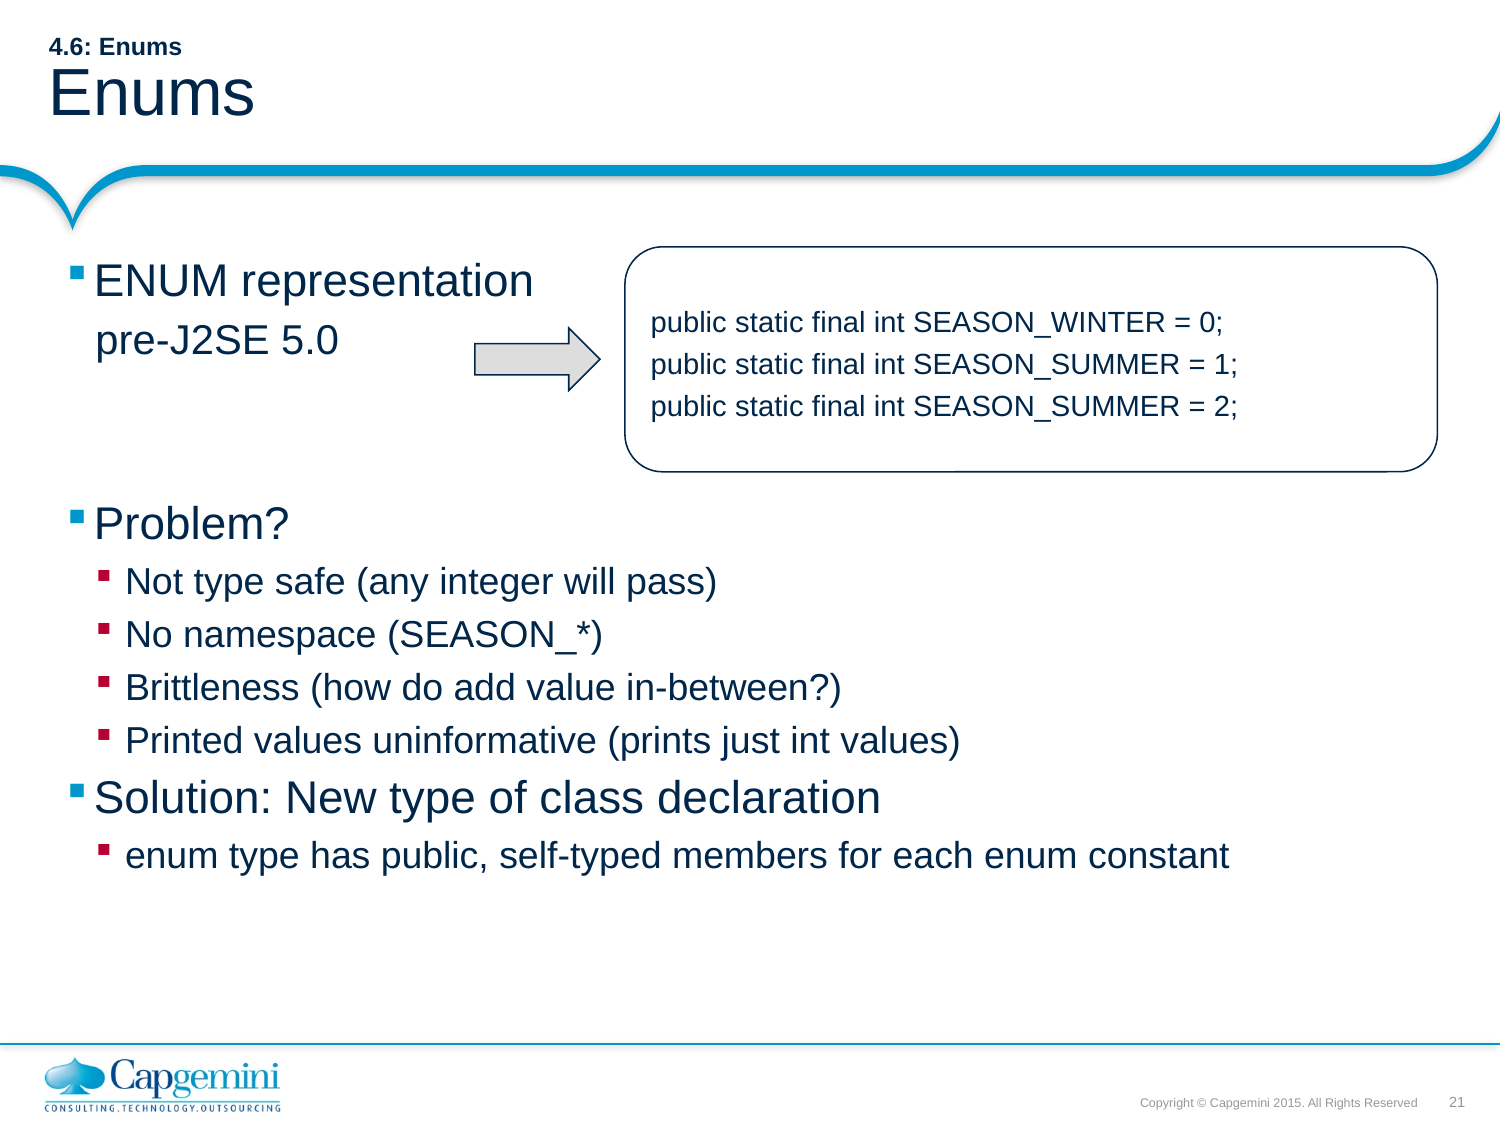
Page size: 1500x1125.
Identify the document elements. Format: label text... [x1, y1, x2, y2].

title 4.6: Enums Enums [0, 0, 1500, 165]
text_box [474, 328, 601, 391]
text_box public static final int SEASON_WINTER = 0; public static final int SEASON_SUMMER = 1; public static final int SEASON_SUMMER = 2; [624, 246, 1438, 472]
list ENUM representation pre-J2SE 5.0 Problem? Not type safe (any integer will pass) No namespace (SEASON_*) Brittleness (how do add value in-between?) Printed values uninformative (prints just int values) Solution: New type of class declaration enum type has public, self-typed members for each enum constant [48, 245, 1500, 1007]
picture [44, 1056, 281, 1113]
